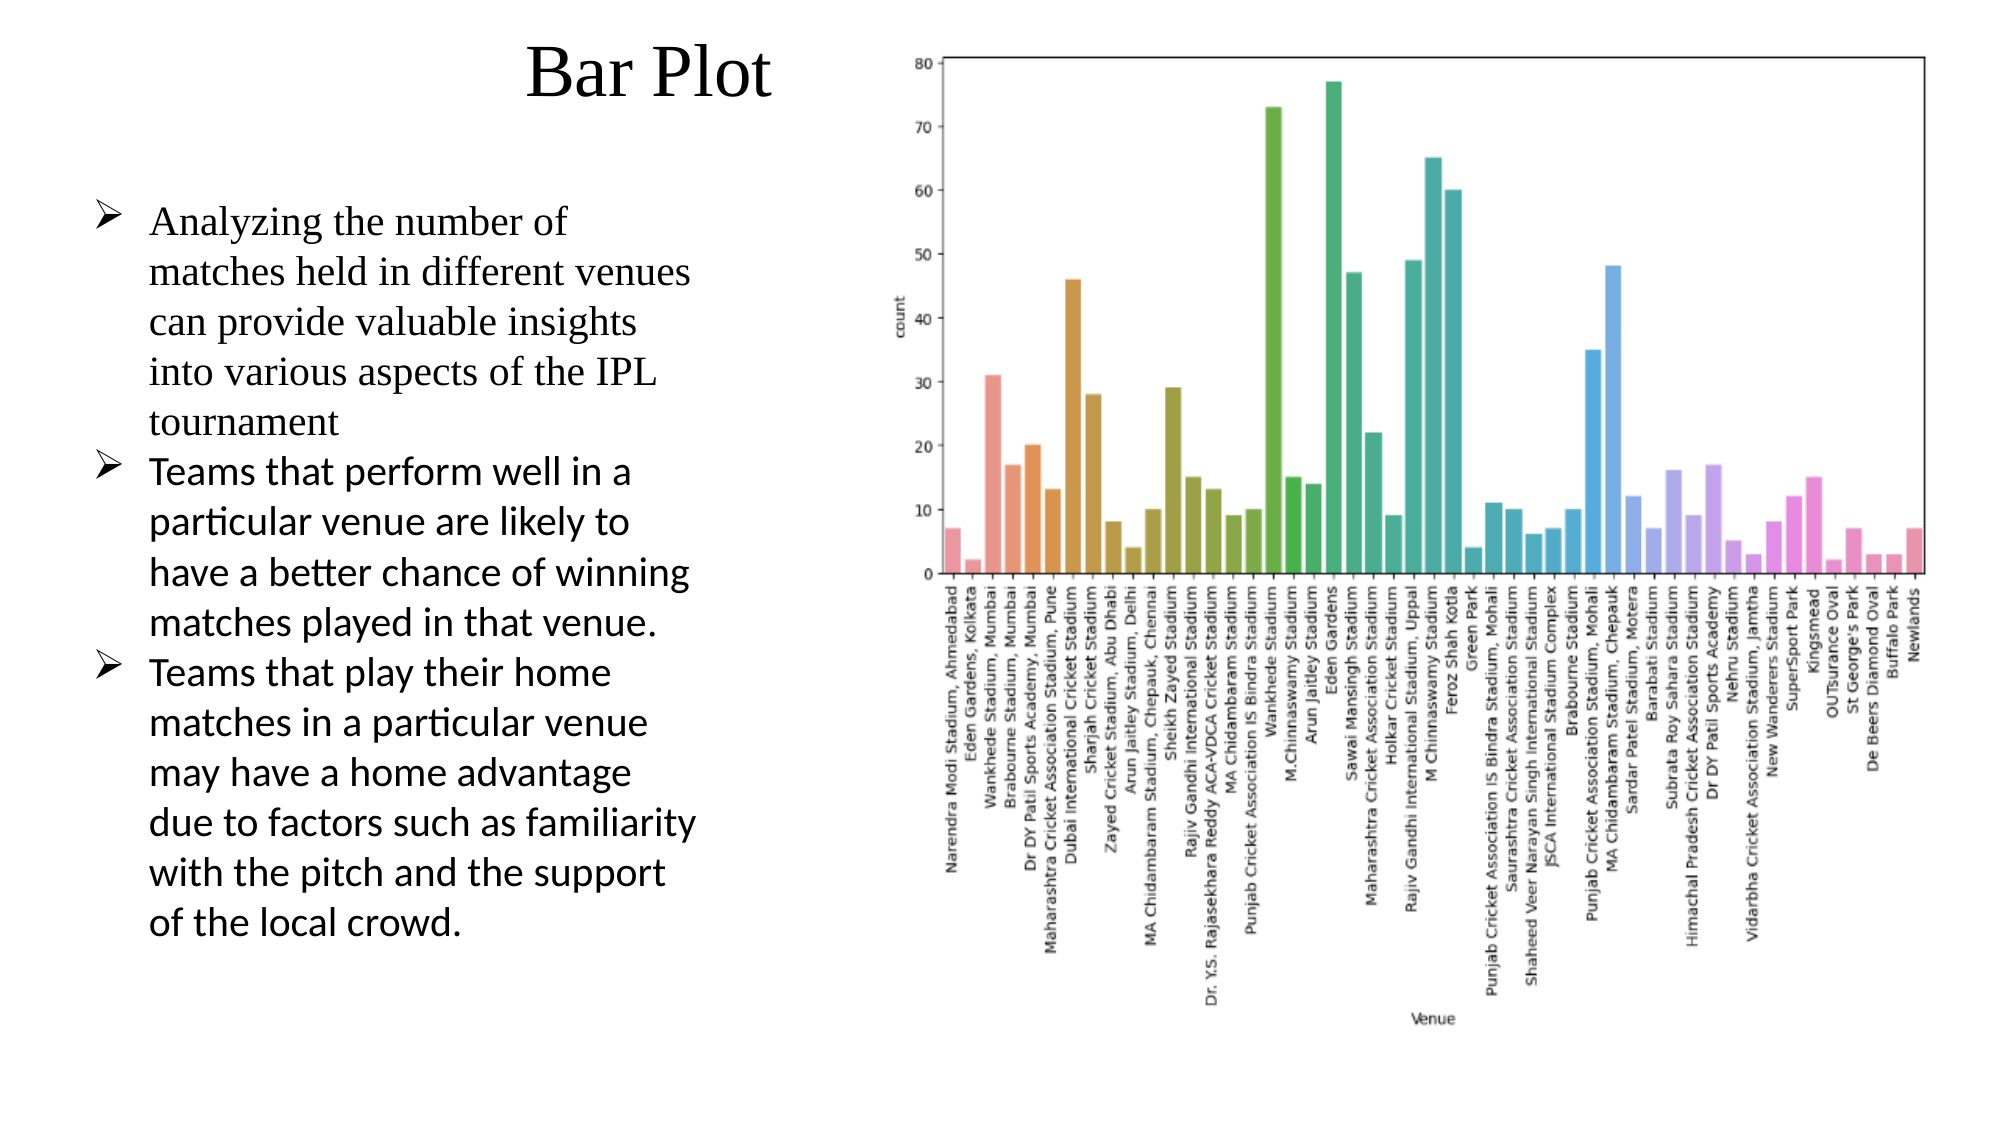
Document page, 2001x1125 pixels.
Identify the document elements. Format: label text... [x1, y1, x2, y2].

text_box Bar Plot [416, 14, 1101, 119]
picture [883, 46, 1935, 1038]
text_box Analyzing the number of matches held in different venues can provide valuable insights into various aspects of the IPL tournament Teams that perform well in a particular venue are likely to have a better chance of winning matches played in that venue. Teams that play their home matches in a particular venue may have a home advantage due to factors such as familiarity with the pitch and the support of the local crowd. [78, 186, 717, 1012]
